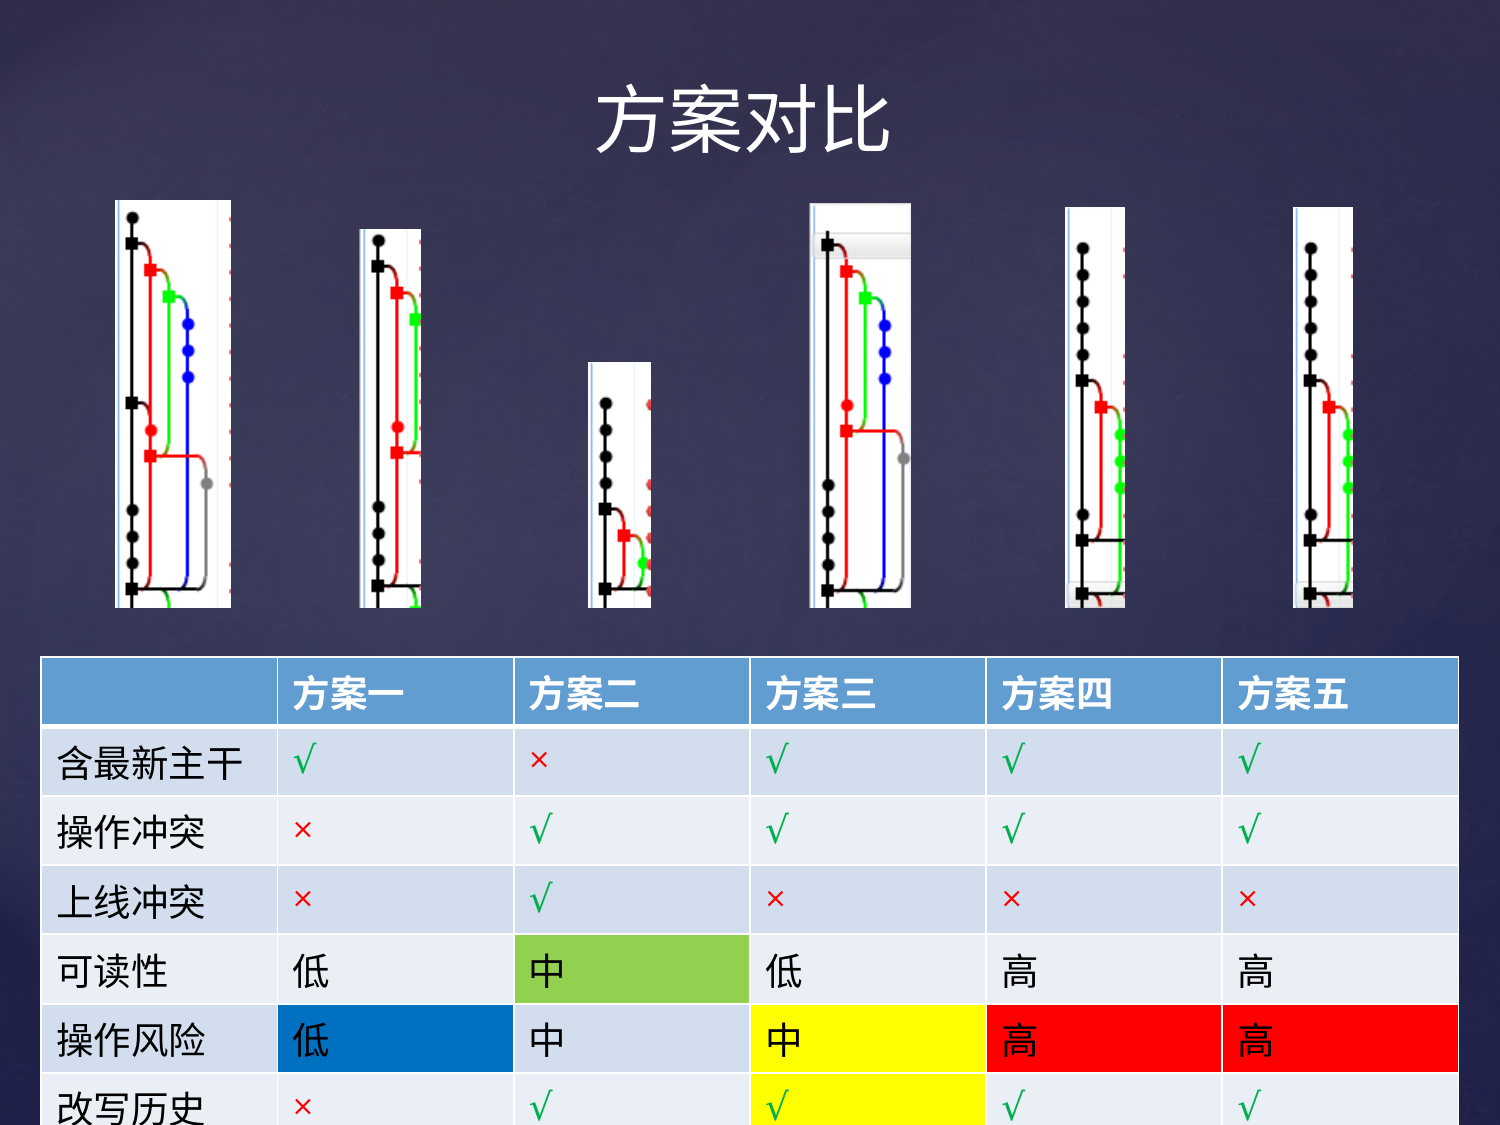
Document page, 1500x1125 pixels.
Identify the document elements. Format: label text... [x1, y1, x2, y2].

table_cell 低 [278, 1005, 513, 1072]
table_cell × [751, 866, 985, 933]
table_cell × [515, 729, 749, 795]
table_cell 高 [1223, 1005, 1458, 1072]
table_cell √ [1223, 797, 1458, 864]
table_header 方案三 [751, 658, 985, 724]
table_header [42, 658, 277, 724]
table_cell 含最新主干 [42, 729, 277, 795]
table_cell 高 [987, 935, 1221, 1003]
table_cell √ [1223, 1074, 1458, 1125]
table_cell 中 [515, 1005, 749, 1072]
table_cell × [278, 1074, 513, 1125]
table_cell 中 [751, 1005, 985, 1072]
table_cell √ [751, 729, 985, 795]
picture [587, 361, 651, 609]
table_header 方案二 [515, 658, 749, 724]
table_header 方案一 [278, 658, 513, 724]
table_cell √ [515, 1074, 749, 1125]
table_cell 高 [987, 1005, 1221, 1072]
table_header 方案四 [987, 658, 1221, 724]
table_cell √ [751, 1074, 985, 1125]
table_cell × [278, 797, 513, 864]
table_cell 低 [278, 935, 513, 1003]
title 方案对比 [578, 54, 921, 170]
picture [1064, 207, 1125, 609]
table_cell √ [515, 797, 749, 864]
table_header 方案五 [1223, 658, 1458, 724]
table_cell 低 [751, 935, 985, 1003]
table_cell 高 [1223, 935, 1458, 1003]
table_cell × [1223, 866, 1458, 933]
picture [1292, 207, 1353, 609]
table_cell 可读性 [42, 935, 277, 1003]
table_cell 上线冲突 [42, 866, 277, 933]
table_cell √ [987, 797, 1221, 864]
table_cell √ [987, 729, 1221, 795]
table_cell √ [515, 866, 749, 933]
picture [115, 199, 231, 609]
table_cell √ [987, 1074, 1221, 1125]
table_cell √ [751, 797, 985, 864]
table_cell 操作风险 [42, 1005, 277, 1072]
table_cell 改写历史 [42, 1074, 277, 1125]
table_cell √ [278, 729, 513, 795]
table_cell 操作冲突 [42, 797, 277, 864]
picture [808, 202, 912, 609]
table_cell 中 [515, 935, 749, 1003]
picture [358, 229, 422, 609]
table_cell × [278, 866, 513, 933]
table_cell × [987, 866, 1221, 933]
table_cell √ [1223, 729, 1458, 795]
